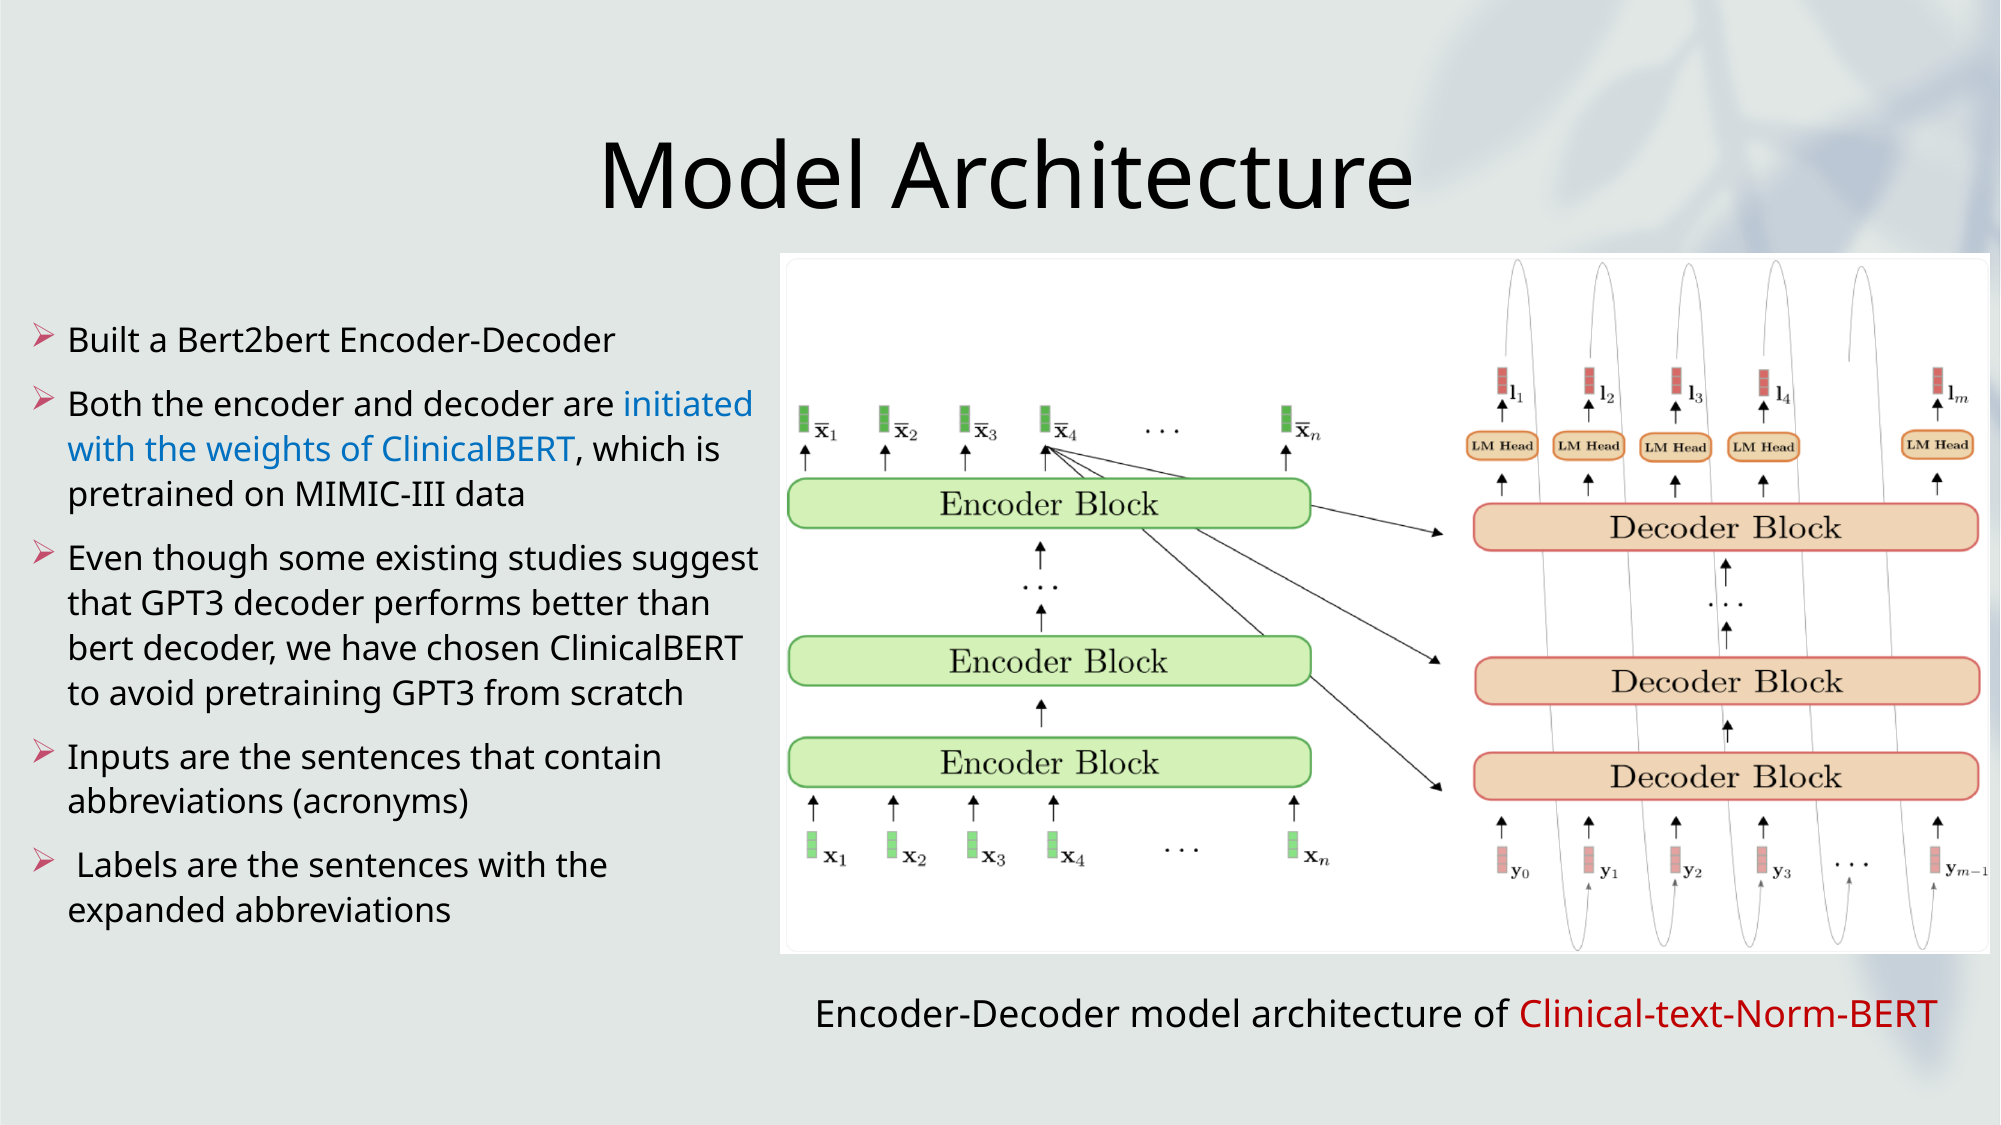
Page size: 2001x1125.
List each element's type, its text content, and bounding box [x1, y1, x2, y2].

title Model Architecture [137, 15, 1344, 307]
list Built a Bert2bert Encoder-Decoder Both the encoder and decoder are initiated with the weights of ClinicalBERT, which is pretrained on MIMIC-III data Even though some existing studies suggest that GPT3 decoder performs better than bert decoder, we have chosen ClinicalBERT to avoid pretraining GPT3 from scratch Inputs are the sentences that contain abbreviations (acronyms) Labels are the sentences with the expanded abbreviations [15, 307, 788, 974]
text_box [1344, 0, 2000, 1119]
picture [780, 253, 1990, 954]
text_box Encoder-Decoder model architecture of Clinical-text-Norm-BERT [799, 982, 1344, 1088]
text_box [0, 0, 2000, 1125]
